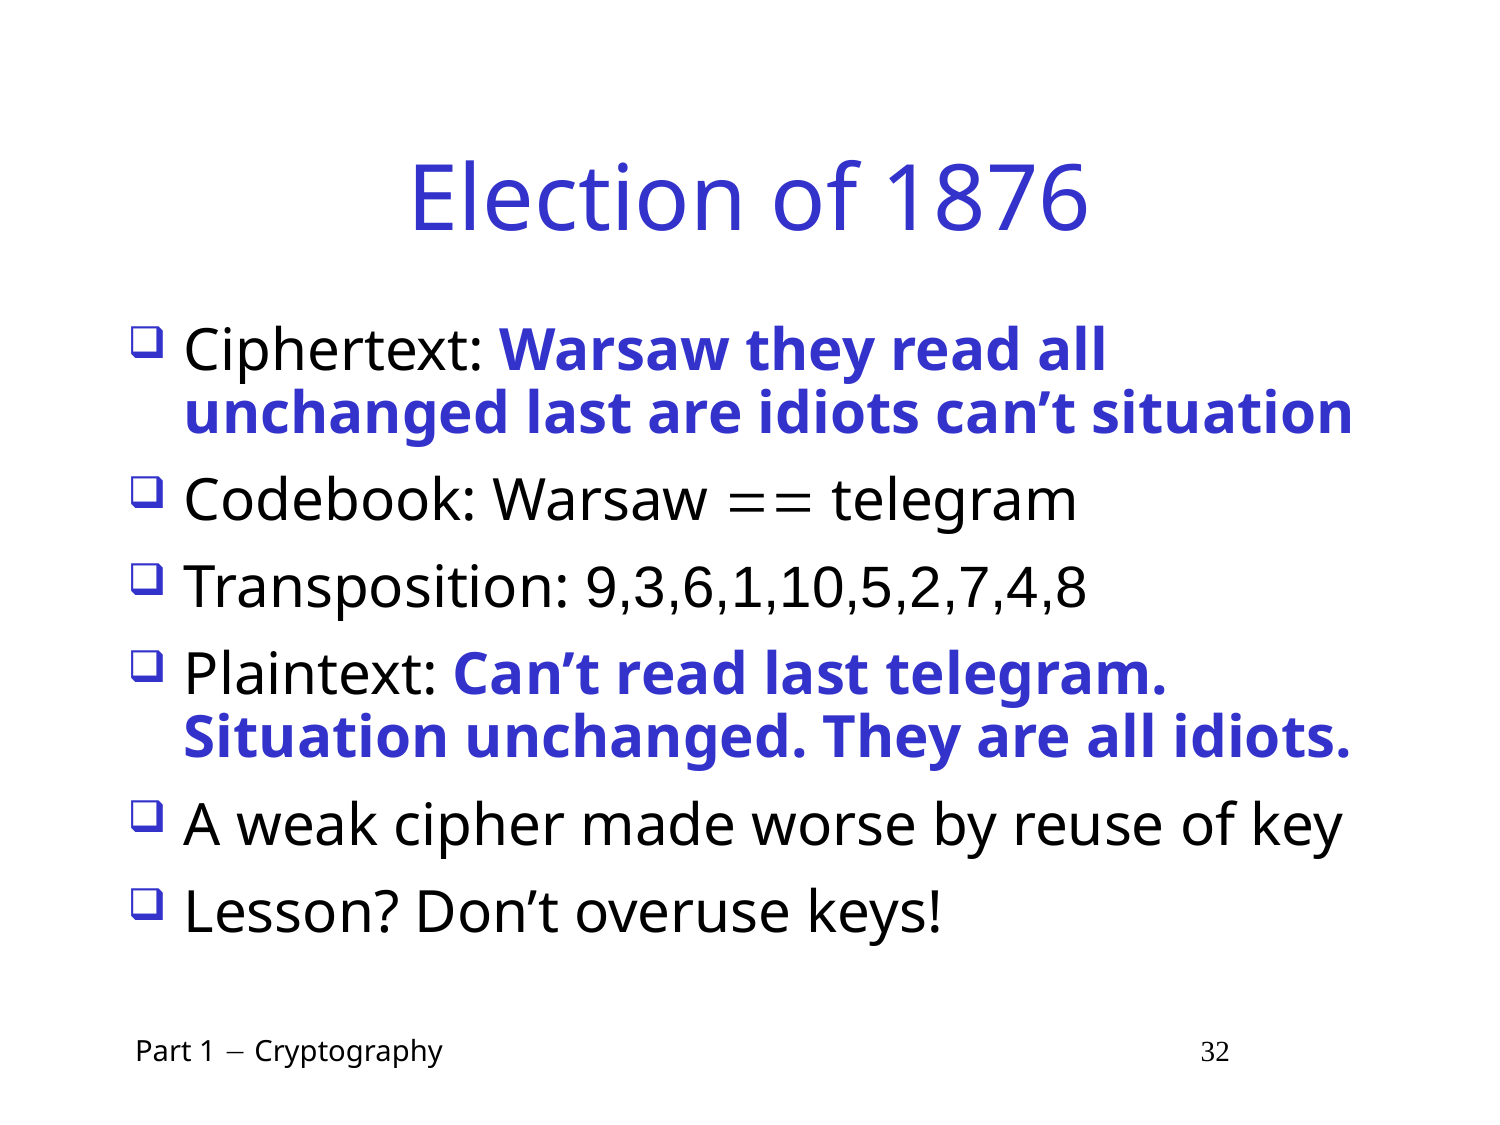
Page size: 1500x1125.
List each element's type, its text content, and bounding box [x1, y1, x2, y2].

list Ciphertext: Warsaw they read all unchanged last are idiots can’t situation Codebook: Warsaw  telegram Transposition: 9,3,6,1,10,5,2,7,4,8 Plaintext: Can’t read last telegram. Situation unchanged. They are all idiots. A weak cipher made worse by reuse of key Lesson? Don’t overuse keys! [112, 312, 1388, 988]
footer Part 1  Cryptography 32 [112, 1024, 1401, 1101]
title Election of 1876 [112, 99, 1388, 288]
